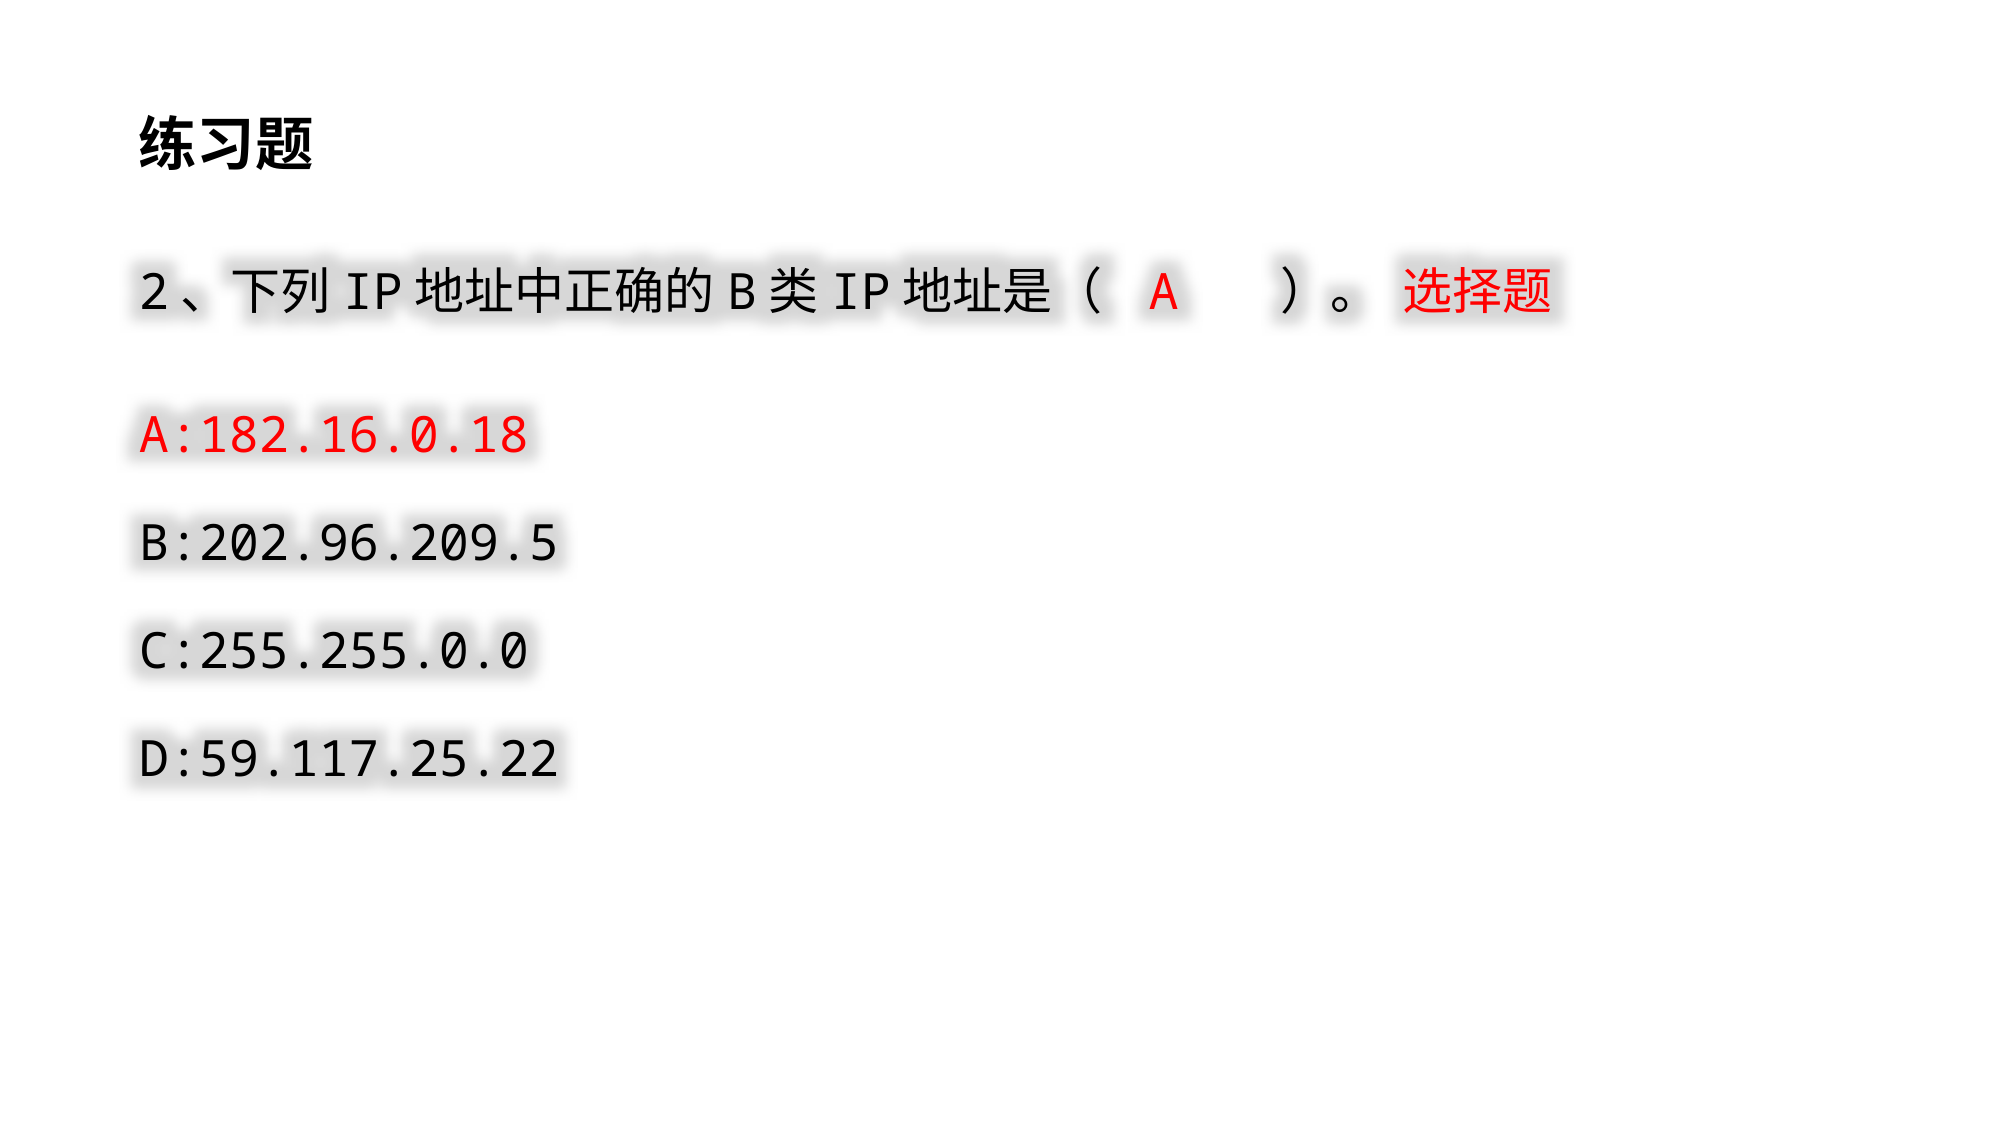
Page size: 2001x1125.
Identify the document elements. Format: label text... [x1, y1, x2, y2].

text_box 2、下列IP地址中正确的B类IP地址是（ A ）。 选择题 A:182.16.0.18 B:202.96.209.5 C:255.255.0.0 D:59.117.25.22 [120, 219, 1839, 1047]
text_box 练习题 [120, 97, 1568, 187]
